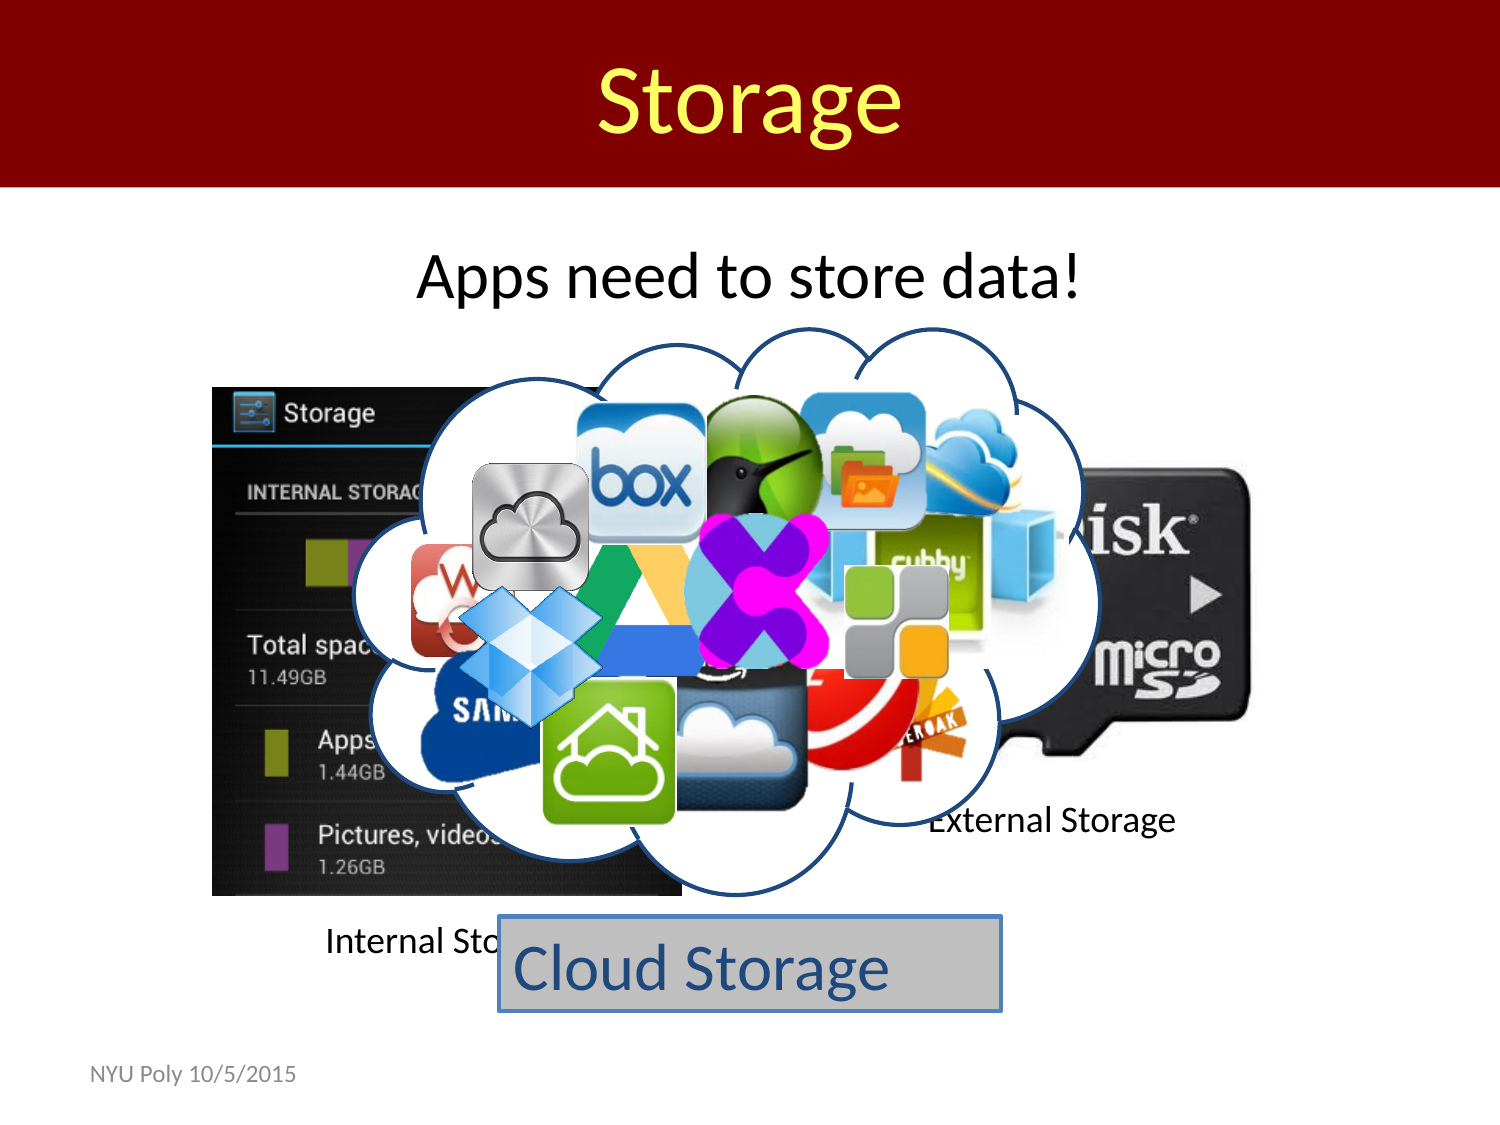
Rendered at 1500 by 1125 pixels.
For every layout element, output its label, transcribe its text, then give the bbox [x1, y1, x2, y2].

text_box [685, 830, 839, 896]
text_box External Storage [829, 787, 1287, 848]
text_box [500, 379, 574, 385]
text_box Internal Storage [212, 908, 682, 969]
text_box [602, 329, 998, 393]
text_box Storage [0, 0, 1500, 188]
text_box Cloud Storage [498, 916, 1001, 1012]
picture [212, 363, 1258, 896]
text_box [980, 768, 990, 784]
text_box [862, 803, 962, 826]
text_box NYU Poly 10/5/2015 [74, 1042, 425, 1103]
text_box Apps need to store data! [75, 224, 1425, 350]
